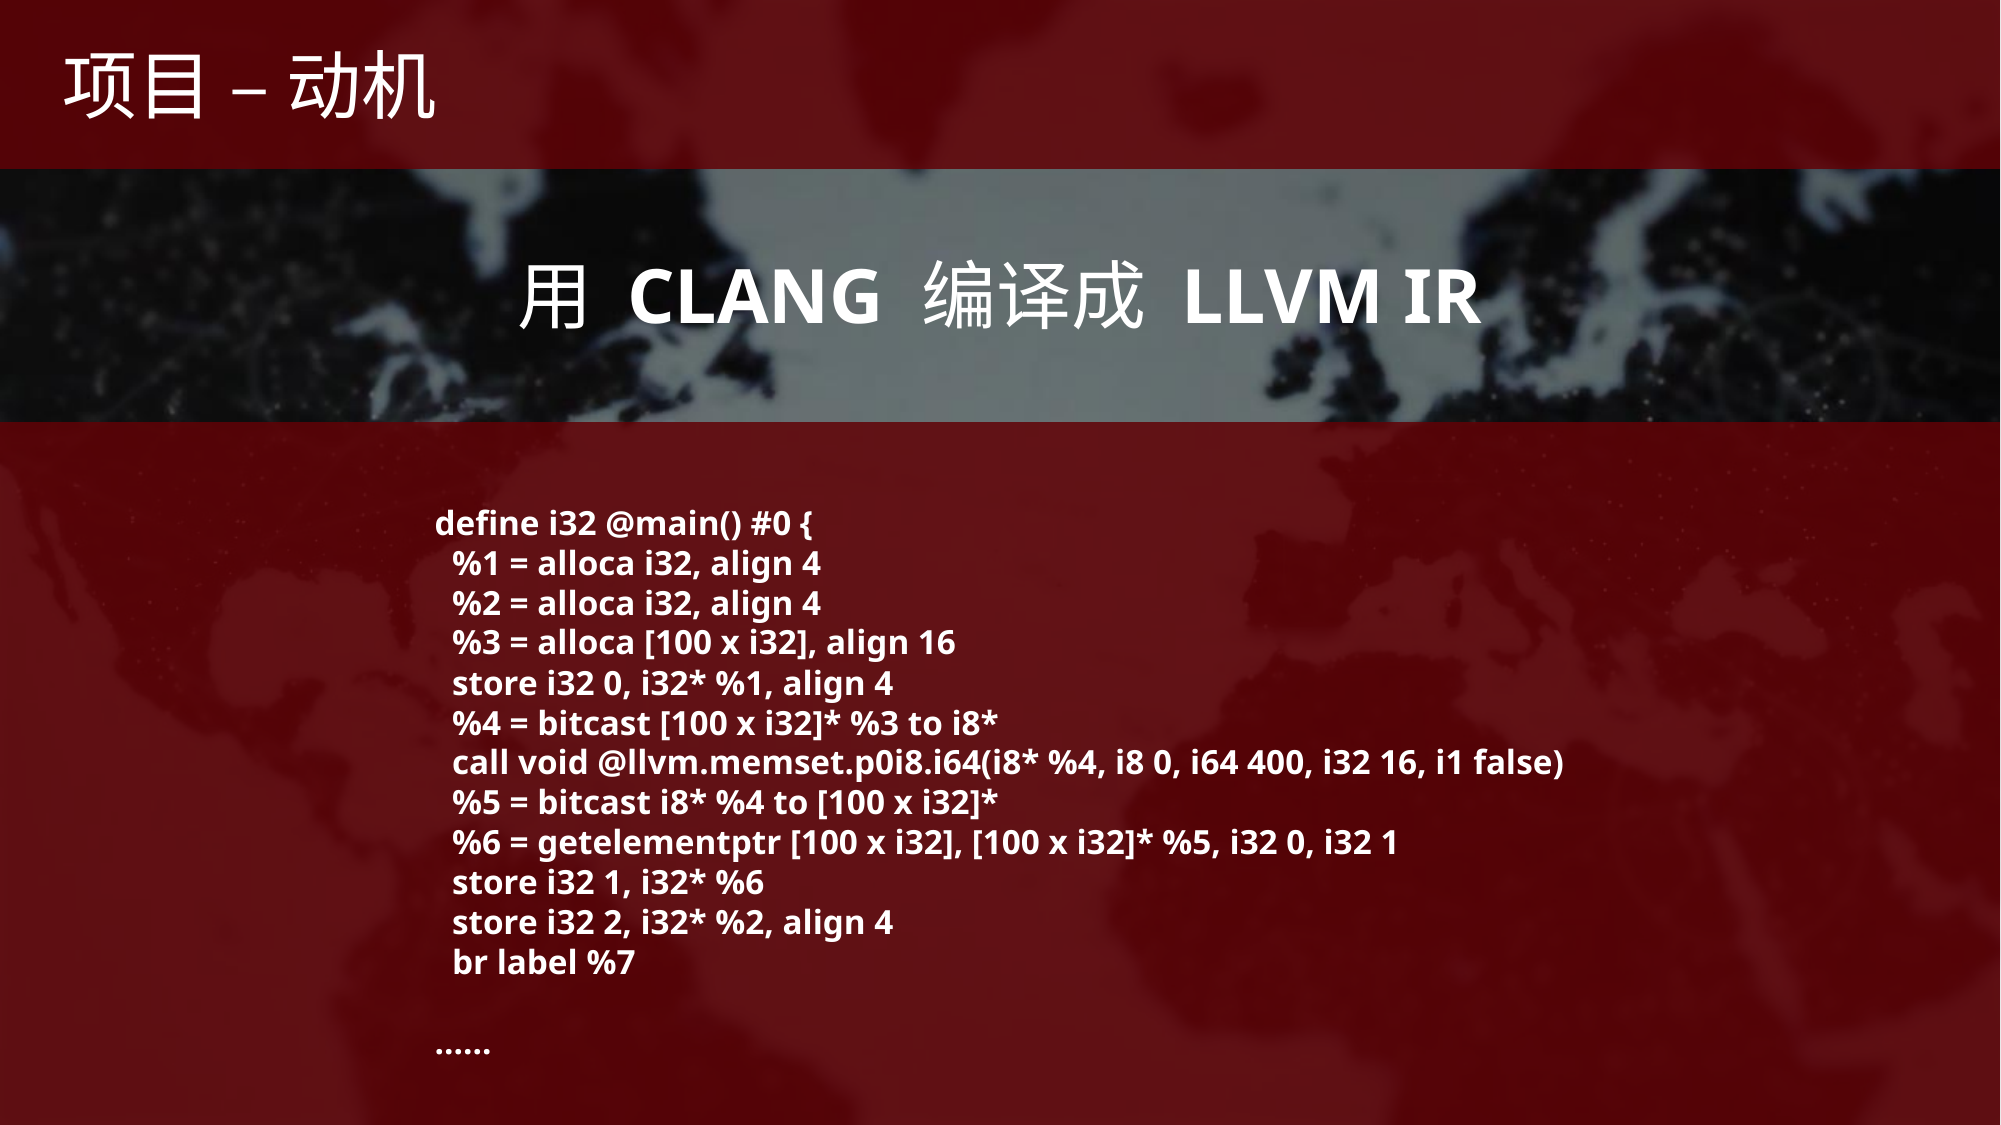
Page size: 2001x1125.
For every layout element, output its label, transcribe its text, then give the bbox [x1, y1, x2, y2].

picture [0, 0, 2001, 1125]
text_box [0, 0, 2000, 170]
text_box 用 CLANG 编译成 LLVM IR [502, 240, 1498, 346]
text_box define i32 @main() #0 { %1 = alloca i32, align 4 %2 = alloca i32, align 4 %3 = alloca [100 x i32], align 16 store i32 0, i32* %1, align 4 %4 = bitcast [100 x i32]* %3 to i8* call void @llvm.memset.p0i8.i64(i8* %4, i8 0, i64 400, i32 16, i1 false) %5 = bitcast i8* %4 to [100 x i32]* %6 = getelementptr [100 x i32], [100 x i32]* %5, i32 0, i32 1 store i32 1, i32* %6 store i32 2, i32* %2, align 4 br label %7 …… [419, 494, 1581, 1069]
text_box [0, 421, 2000, 1125]
text_box 项目 – 动机 [48, 31, 452, 137]
